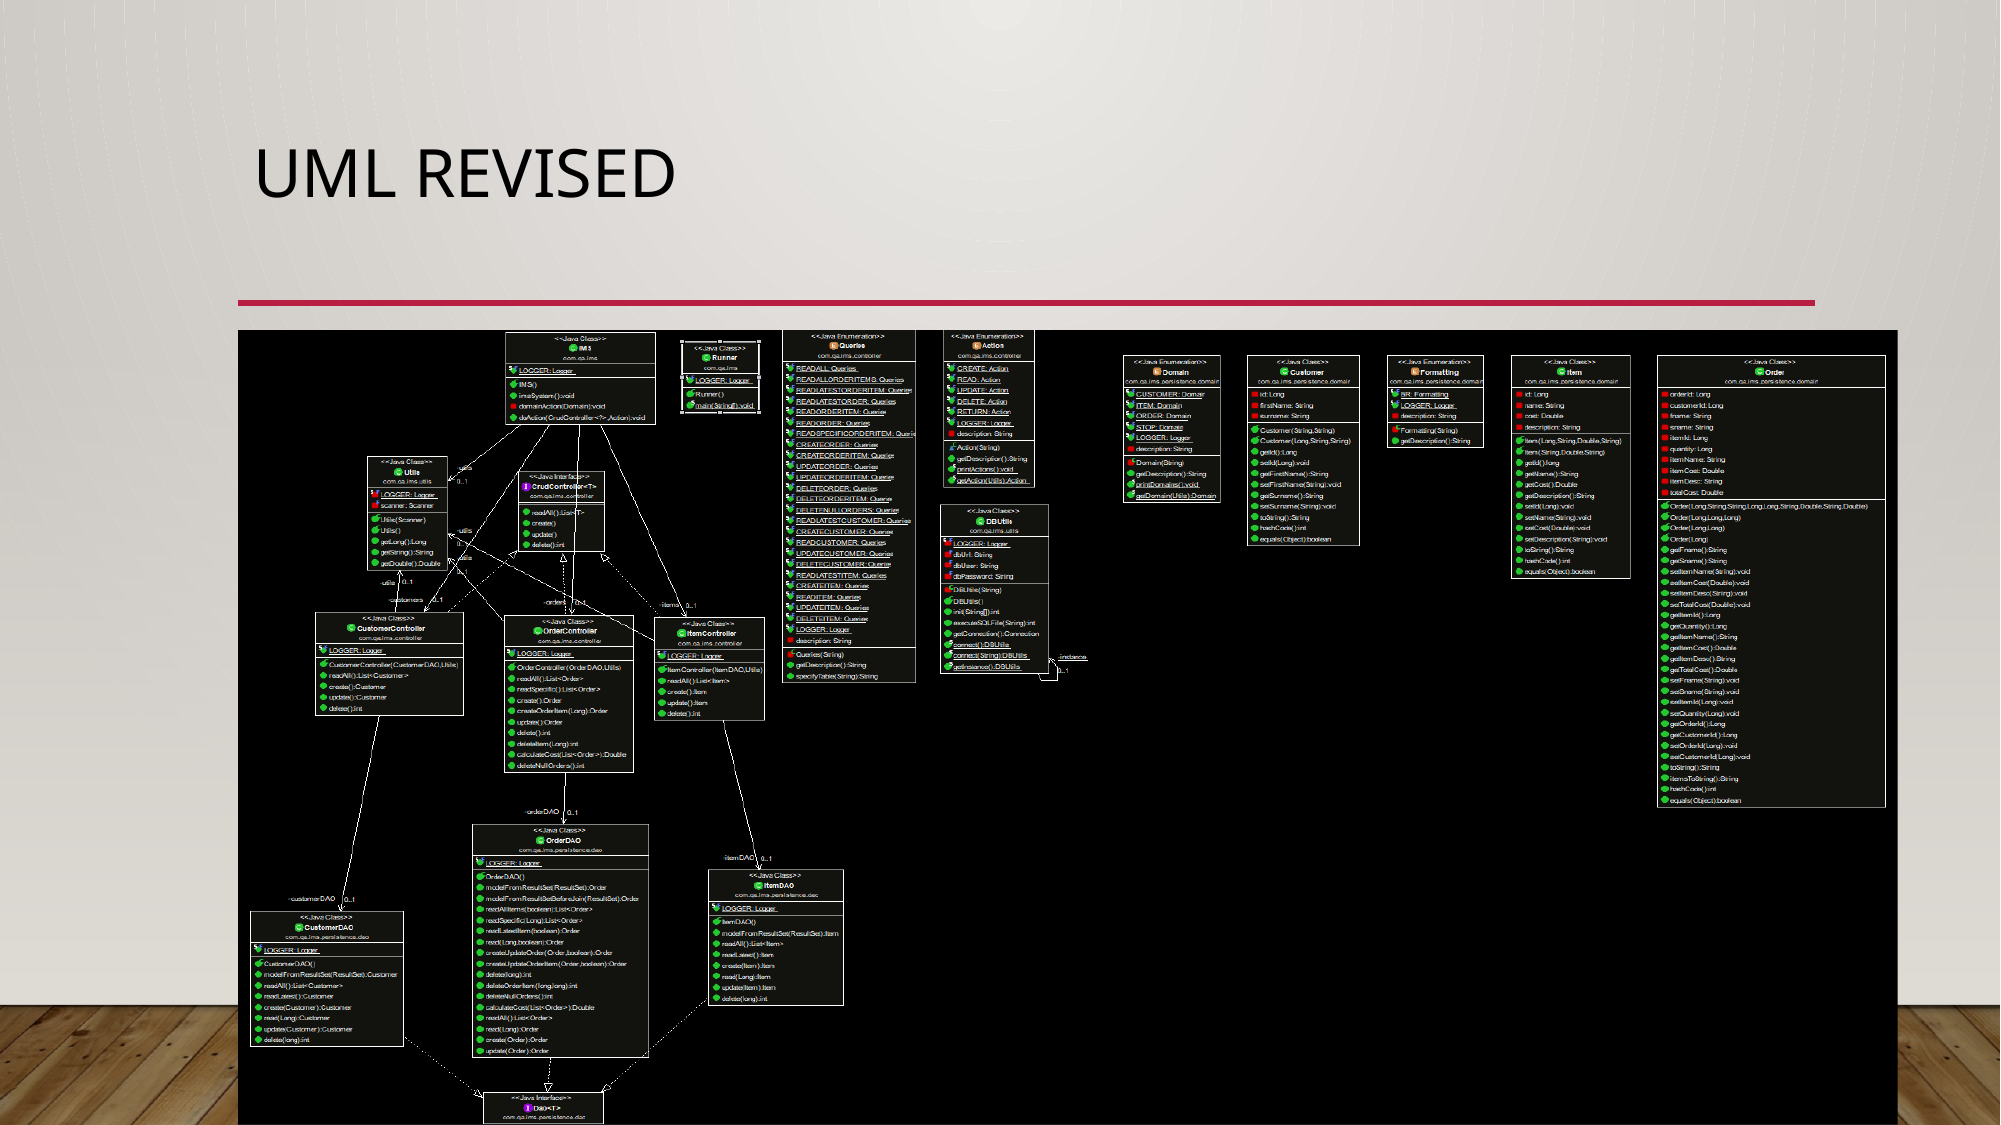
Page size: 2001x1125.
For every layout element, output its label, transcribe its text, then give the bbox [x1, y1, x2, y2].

title UML revised [238, 131, 1814, 305]
picture [0, 330, 2000, 1125]
